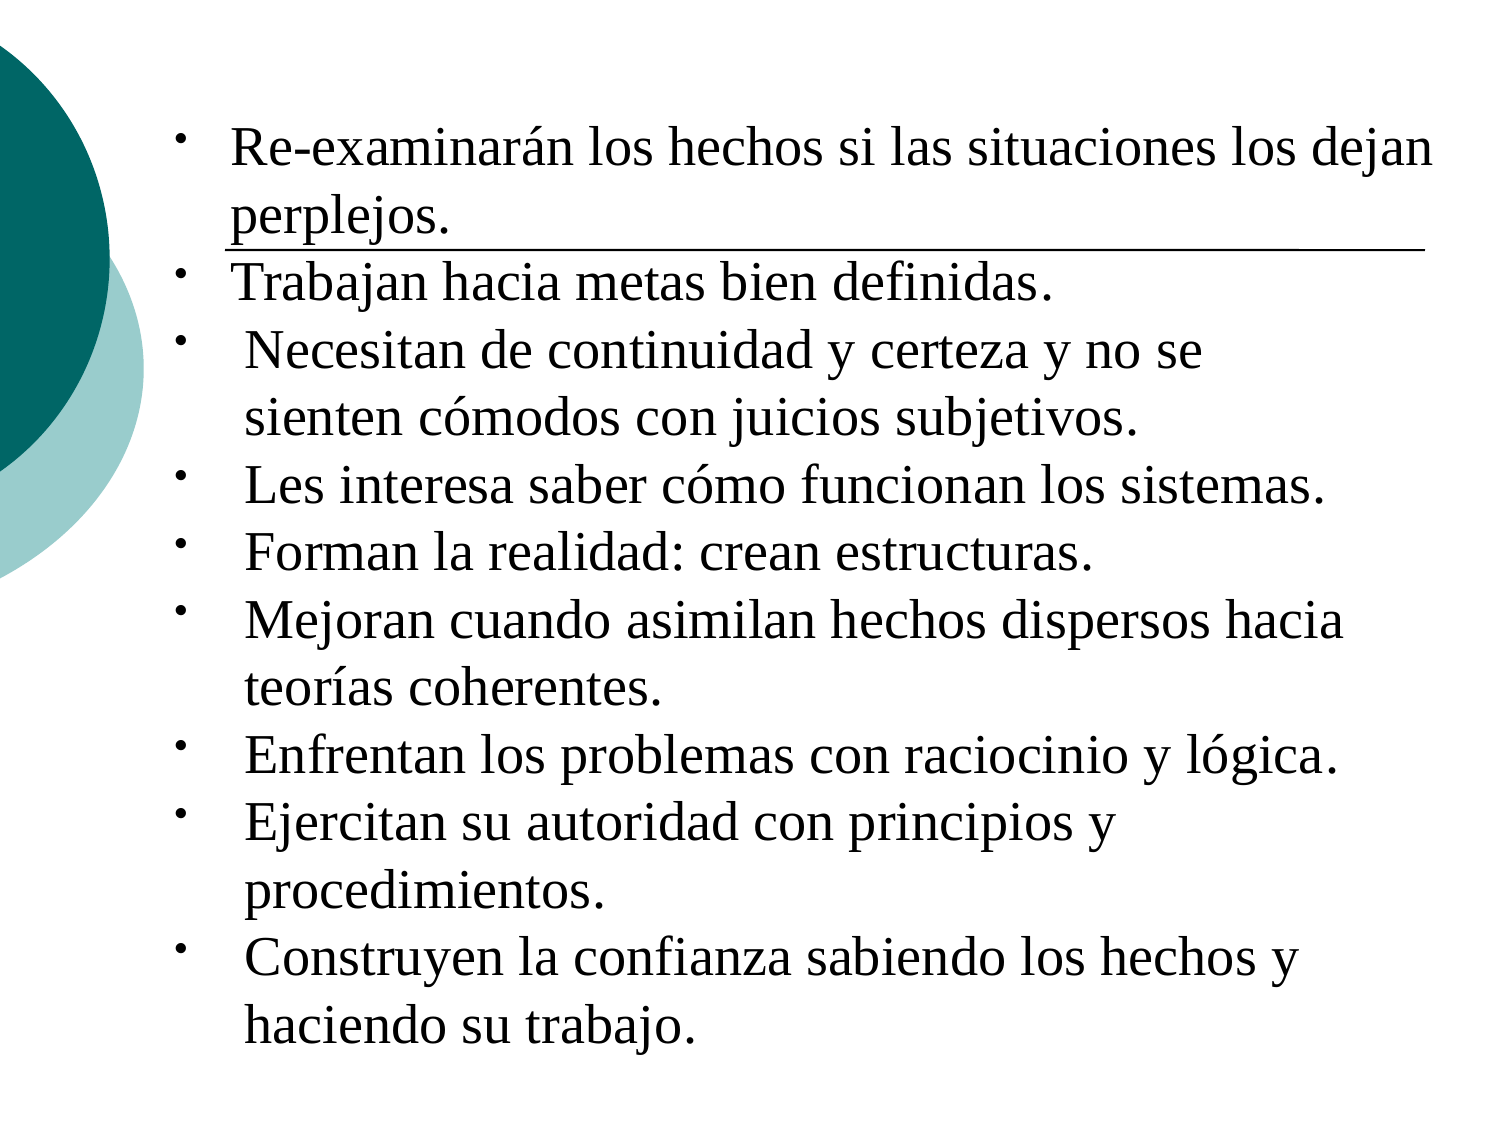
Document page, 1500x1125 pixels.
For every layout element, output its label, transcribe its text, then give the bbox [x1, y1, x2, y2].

list Re-examinarán los hechos si las situaciones los dejan perplejos. Trabajan hacia metas bien definidas. Necesitan de continuidad y certeza y no se sienten cómodos con juicios subjetivos. Les interesa saber cómo funcionan los sistemas. Forman la realidad: crean estructuras. Mejoran cuando asimilan hechos dispersos hacia teorías coherentes. Enfrentan los problemas con raciocinio y lógica. Ejercitan su autoridad con principios y procedimientos. Construyen la confianza sabiendo los hechos y haciendo su trabajo. [159, 101, 1485, 1003]
